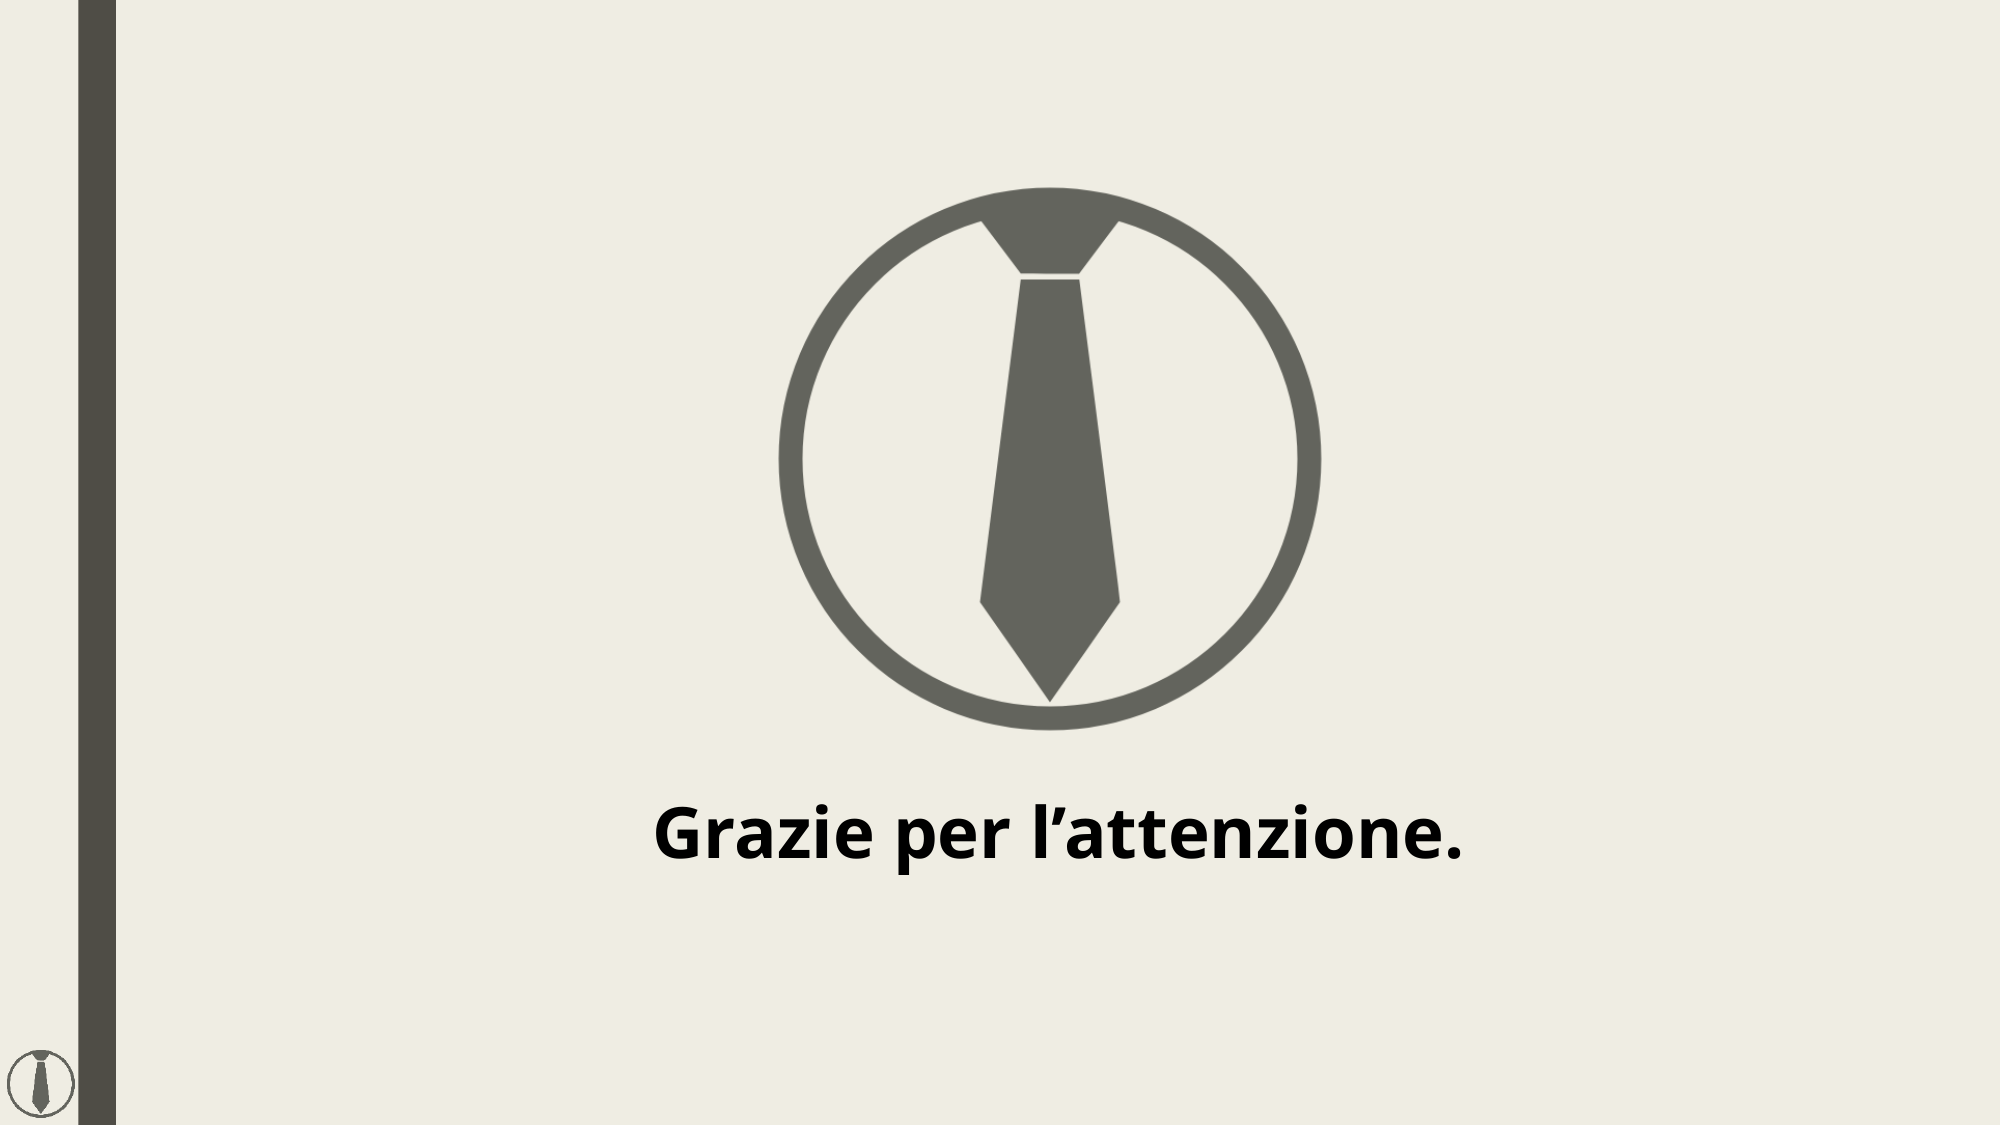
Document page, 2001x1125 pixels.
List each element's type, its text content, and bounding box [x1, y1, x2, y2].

picture [718, 127, 1382, 791]
title Grazie per l’attenzione. [117, 790, 2000, 913]
picture [0, 1042, 82, 1125]
